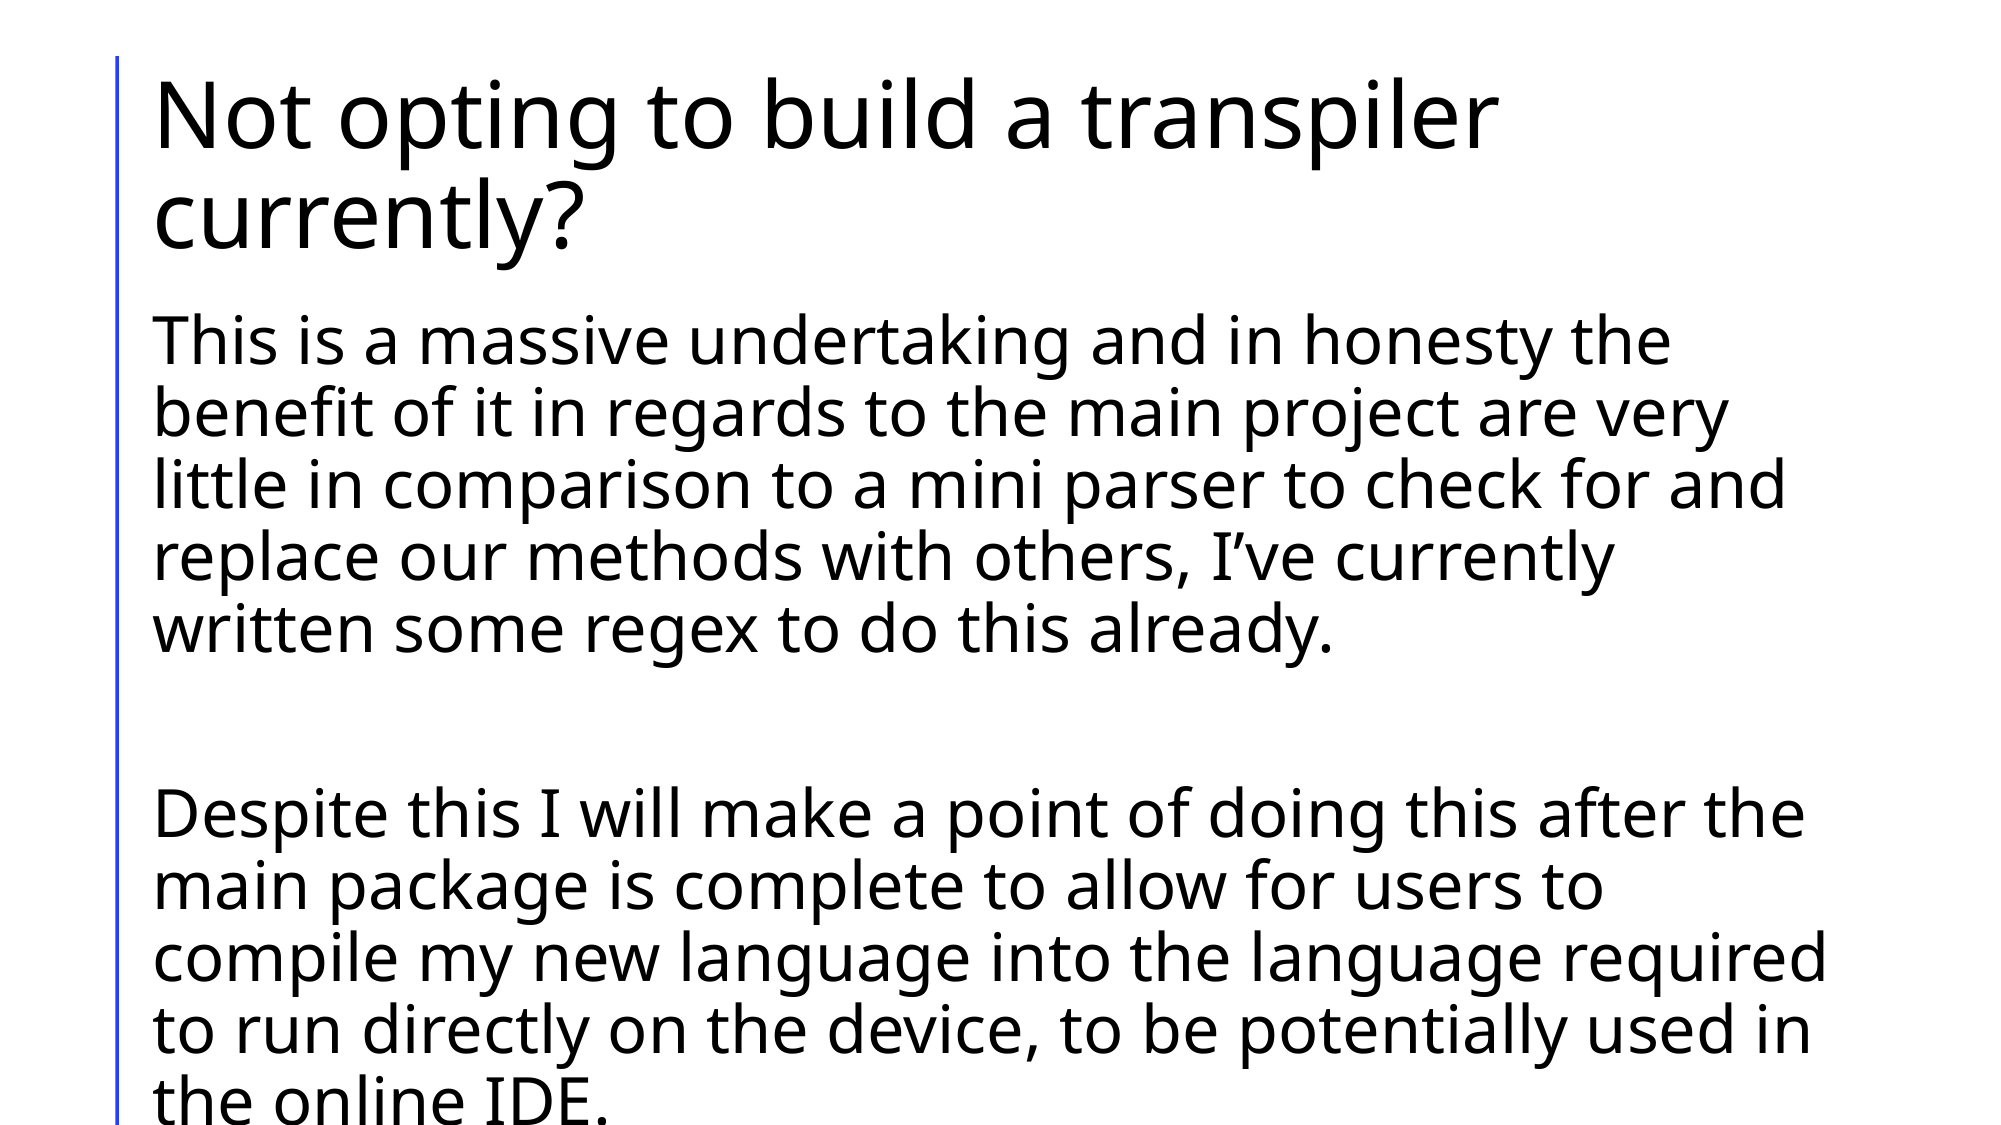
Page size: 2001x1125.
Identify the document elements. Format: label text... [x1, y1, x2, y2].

list This is a massive undertaking and in honesty the benefit of it in regards to the main project are very little in comparison to a mini parser to check for and replace our methods with others, I’ve currently written some regex to do this already. Despite this I will make a point of doing this after the main package is complete to allow for users to compile my new language into the language required to run directly on the device, to be potentially used in the online IDE. [137, 299, 1863, 1014]
title Not opting to build a transpiler currently? [137, 59, 1863, 278]
